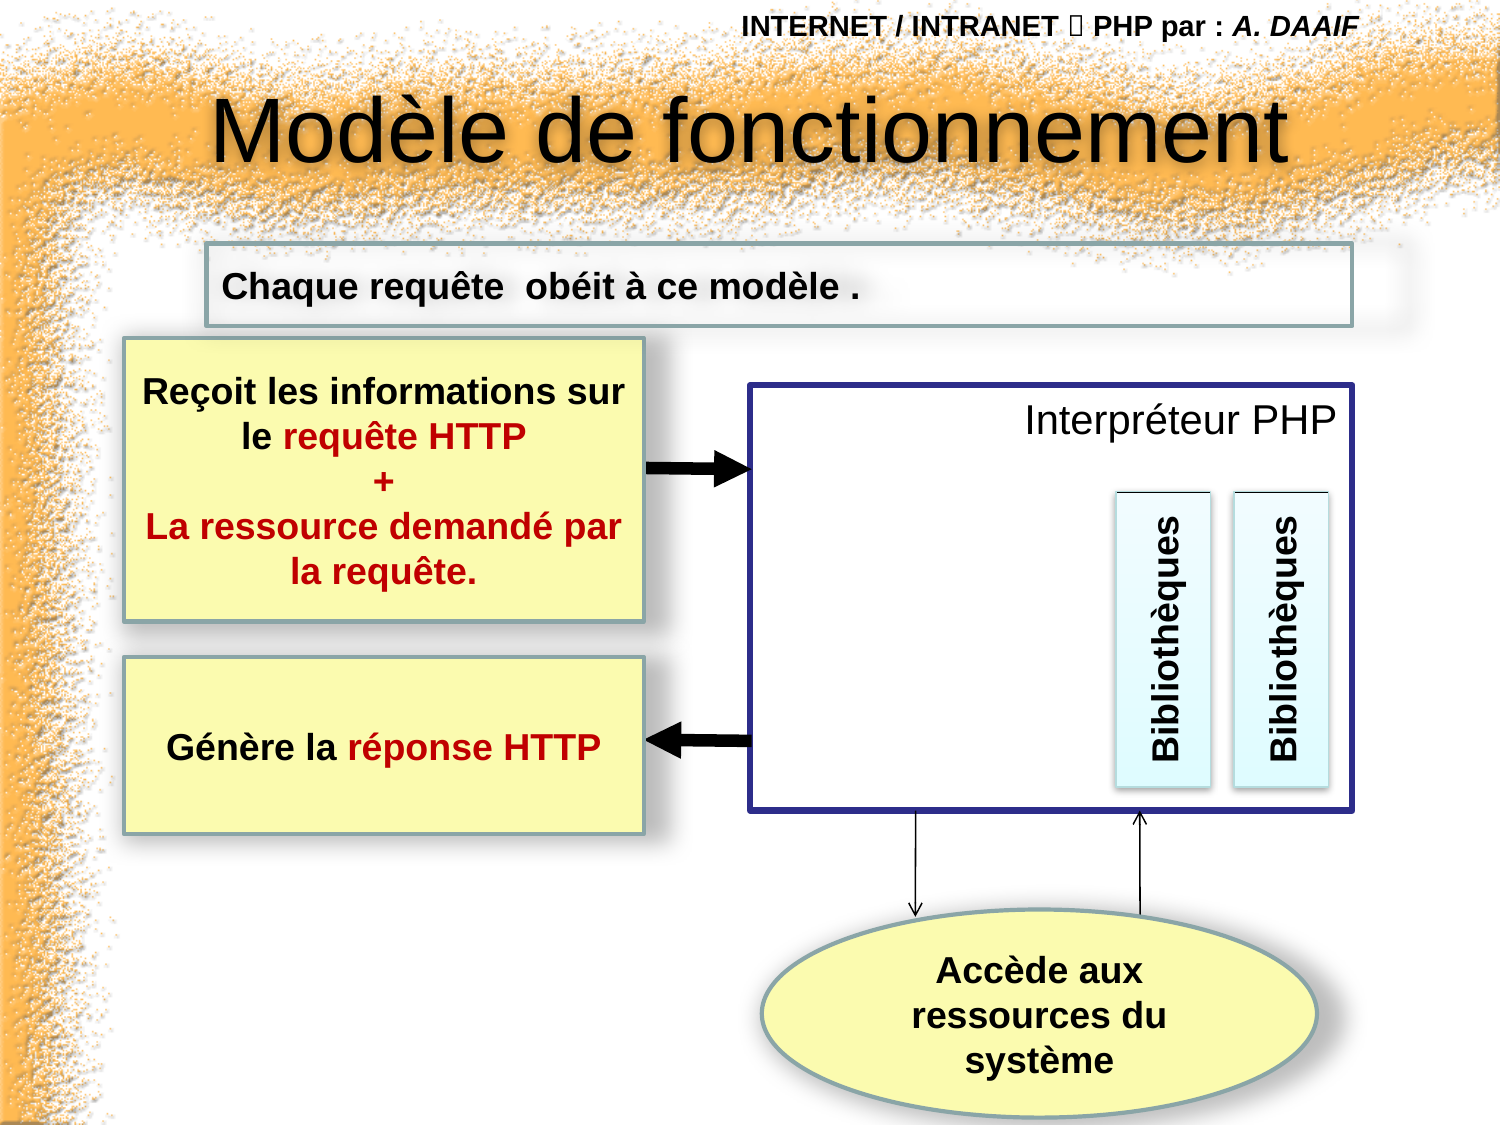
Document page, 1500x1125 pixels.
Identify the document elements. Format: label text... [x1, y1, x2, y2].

text_box Bibliothèques [1233, 491, 1329, 788]
text_box Génère la réponse HTTP [122, 655, 646, 836]
footer INTERNET / INTRANET  PHP par : A. DAAIF [726, 0, 1500, 56]
picture [0, 0, 1500, 1125]
text_box Accède aux ressources du système [759, 907, 1320, 1120]
text_box Chaque requête obéit à ce modèle . [204, 241, 1354, 328]
title Modèle de fonctionnement [74, 66, 1426, 185]
text_box Interpréteur PHP [748, 383, 1354, 813]
text_box Bibliothèques [1115, 491, 1211, 788]
text_box Reçoit les informations sur le requête HTTP + La ressource demandé par la requête. [122, 336, 646, 624]
